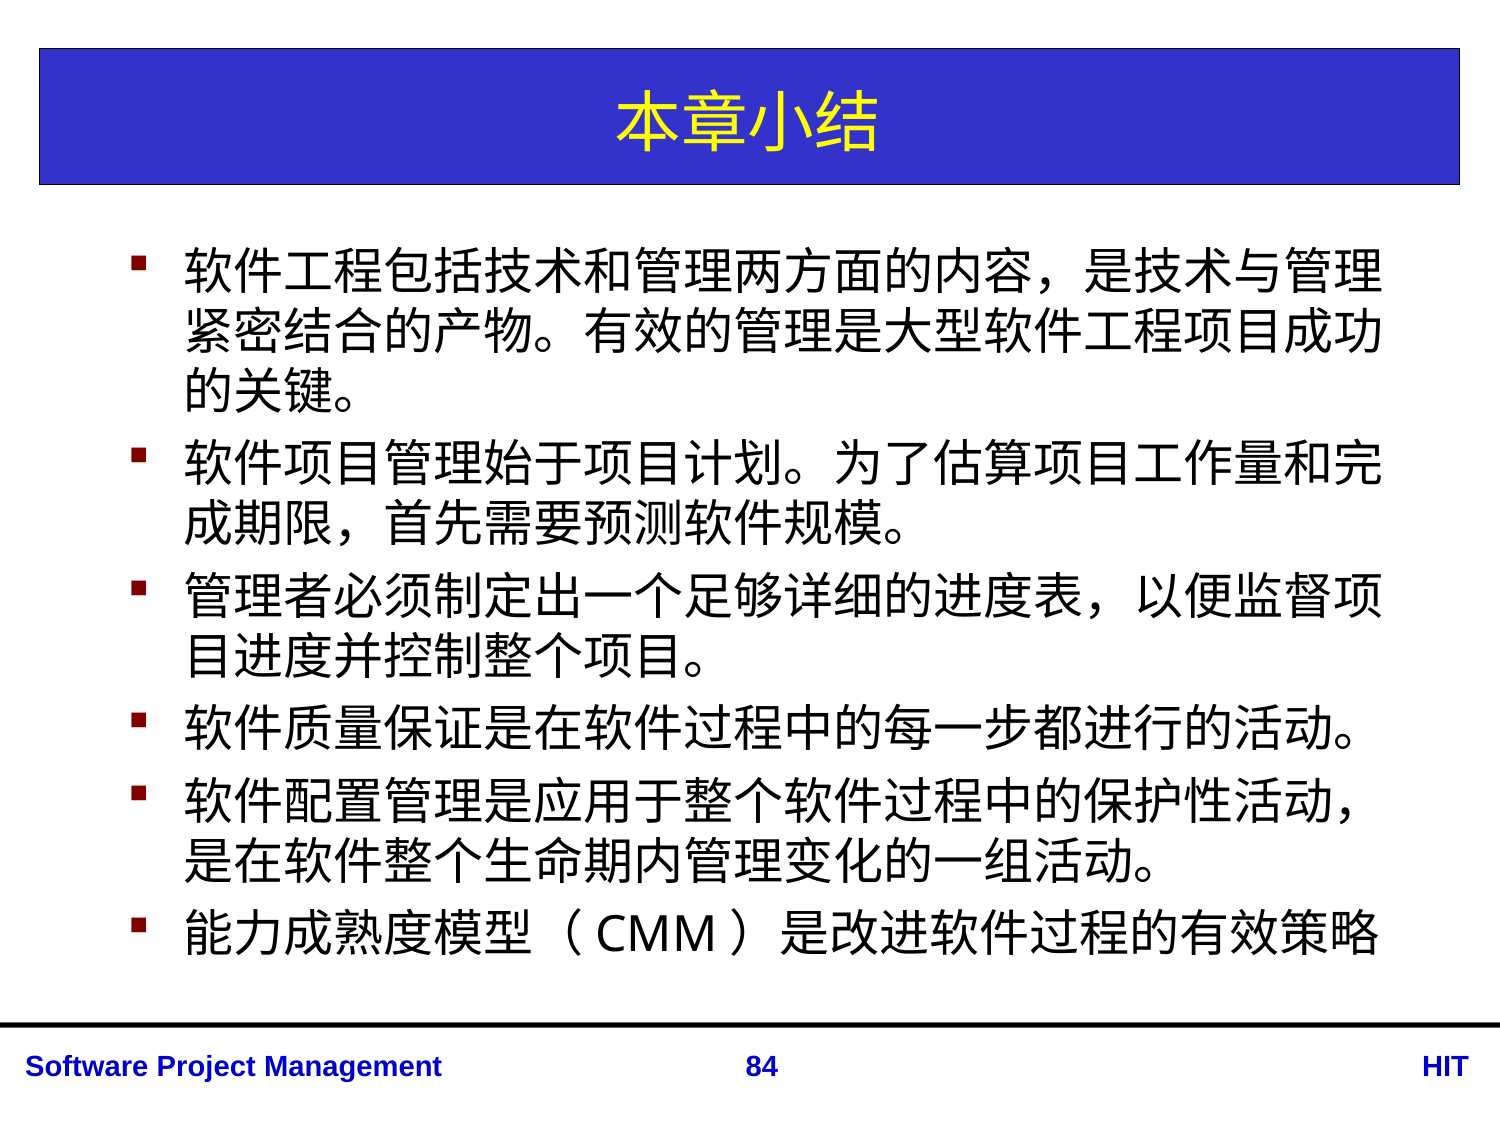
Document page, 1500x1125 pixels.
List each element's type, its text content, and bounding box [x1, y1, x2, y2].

title 本章小结 [38, 54, 1457, 185]
list 软件工程包括技术和管理两方面的内容，是技术与管理紧密结合的产物。有效的管理是大型软件工程项目成功的关键。 软件项目管理始于项目计划。为了估算项目工作量和完成期限，首先需要预测软件规模。 管理者必须制定出一个足够详细的进度表，以便监督项目进度并控制整个项目。 软件质量保证是在软件过程中的每一步都进行的活动。 软件配置管理是应用于整个软件过程中的保护性活动，是在软件整个生命期内管理变化的一组活动。 能力成熟度模型（CMM）是改进软件过程的有效策略 [111, 231, 1412, 941]
